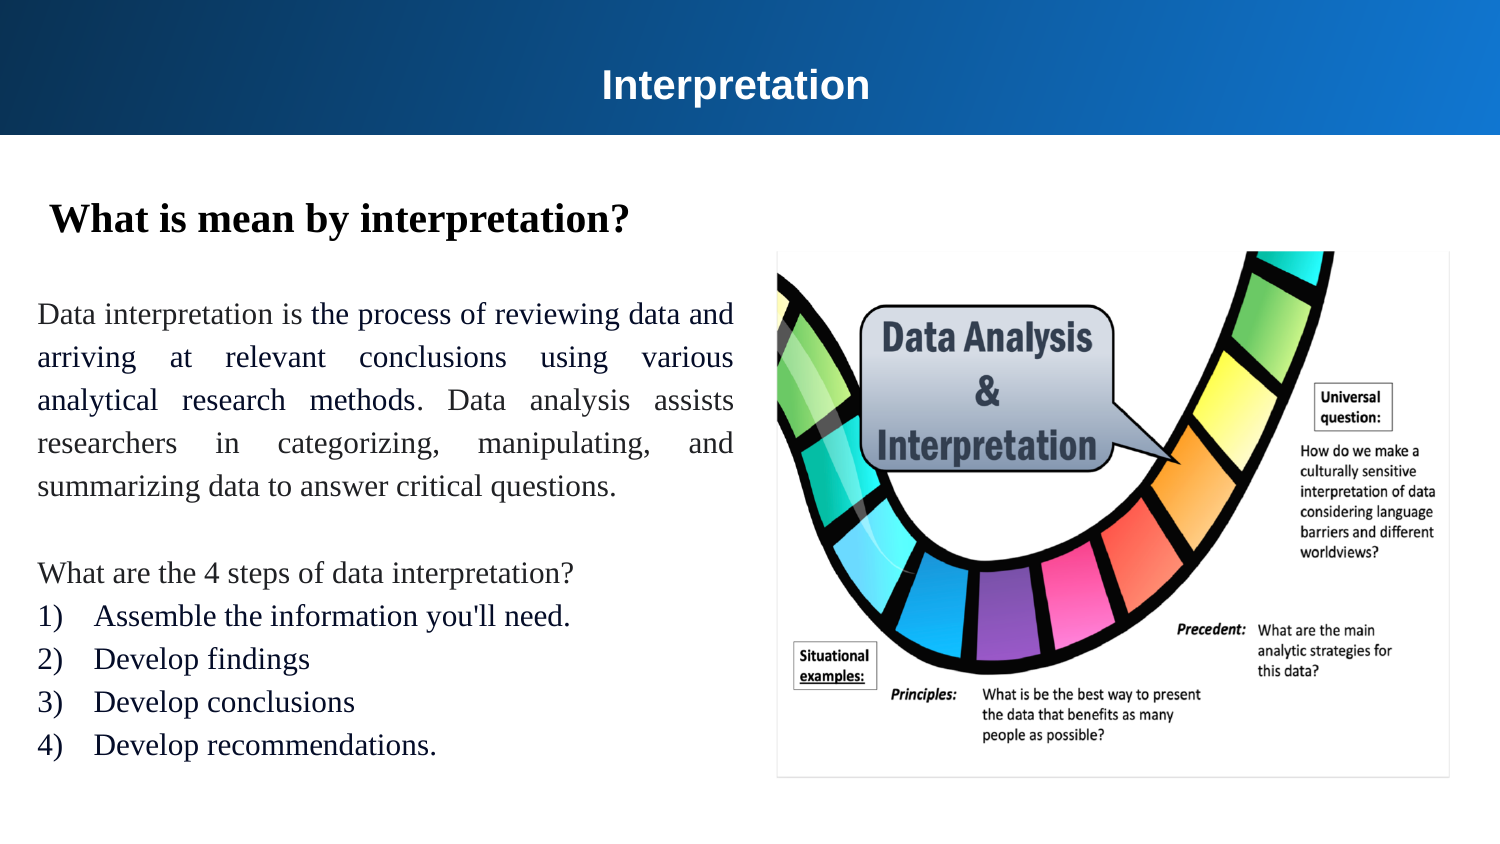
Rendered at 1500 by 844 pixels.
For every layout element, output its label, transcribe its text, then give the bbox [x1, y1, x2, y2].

text_box What is mean by interpretation? [33, 168, 874, 256]
text_box Interpretation [33, 43, 1439, 124]
text_box Data interpretation is the process of reviewing data and arriving at relevant conclusions using various analytical research methods. Data analysis assists researchers in categorizing, manipulating, and summarizing data to answer critical questions. What are the 4 steps of data interpretation? Assemble the information you'll need. Develop findings Develop conclusions Develop recommendations. [22, 272, 750, 820]
text_box [0, 0, 1500, 135]
picture [776, 251, 1452, 780]
